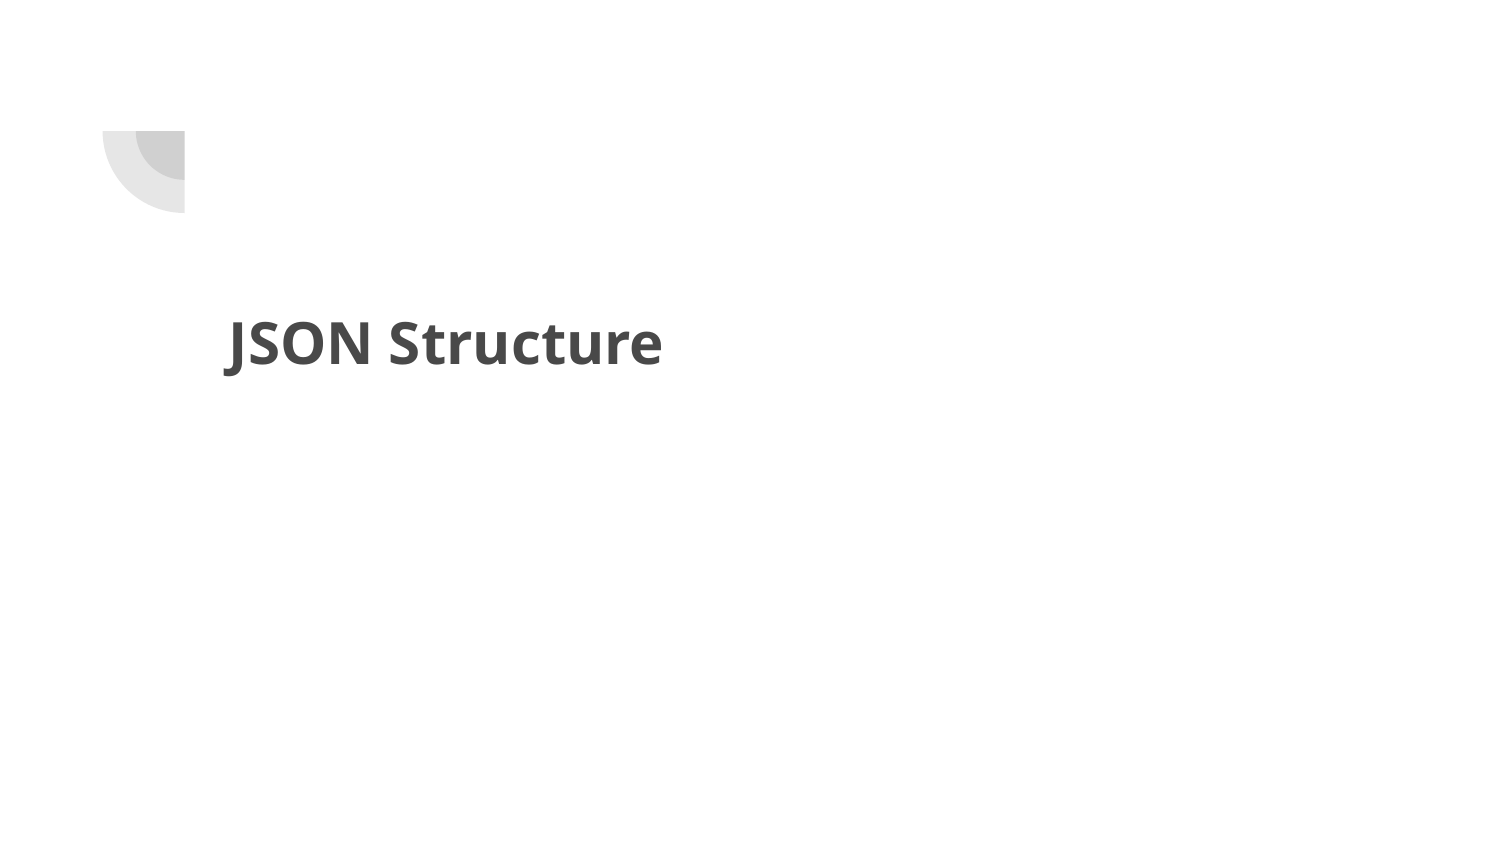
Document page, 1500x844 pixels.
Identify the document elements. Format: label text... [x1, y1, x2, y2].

title JSON Structure [213, 291, 1368, 455]
